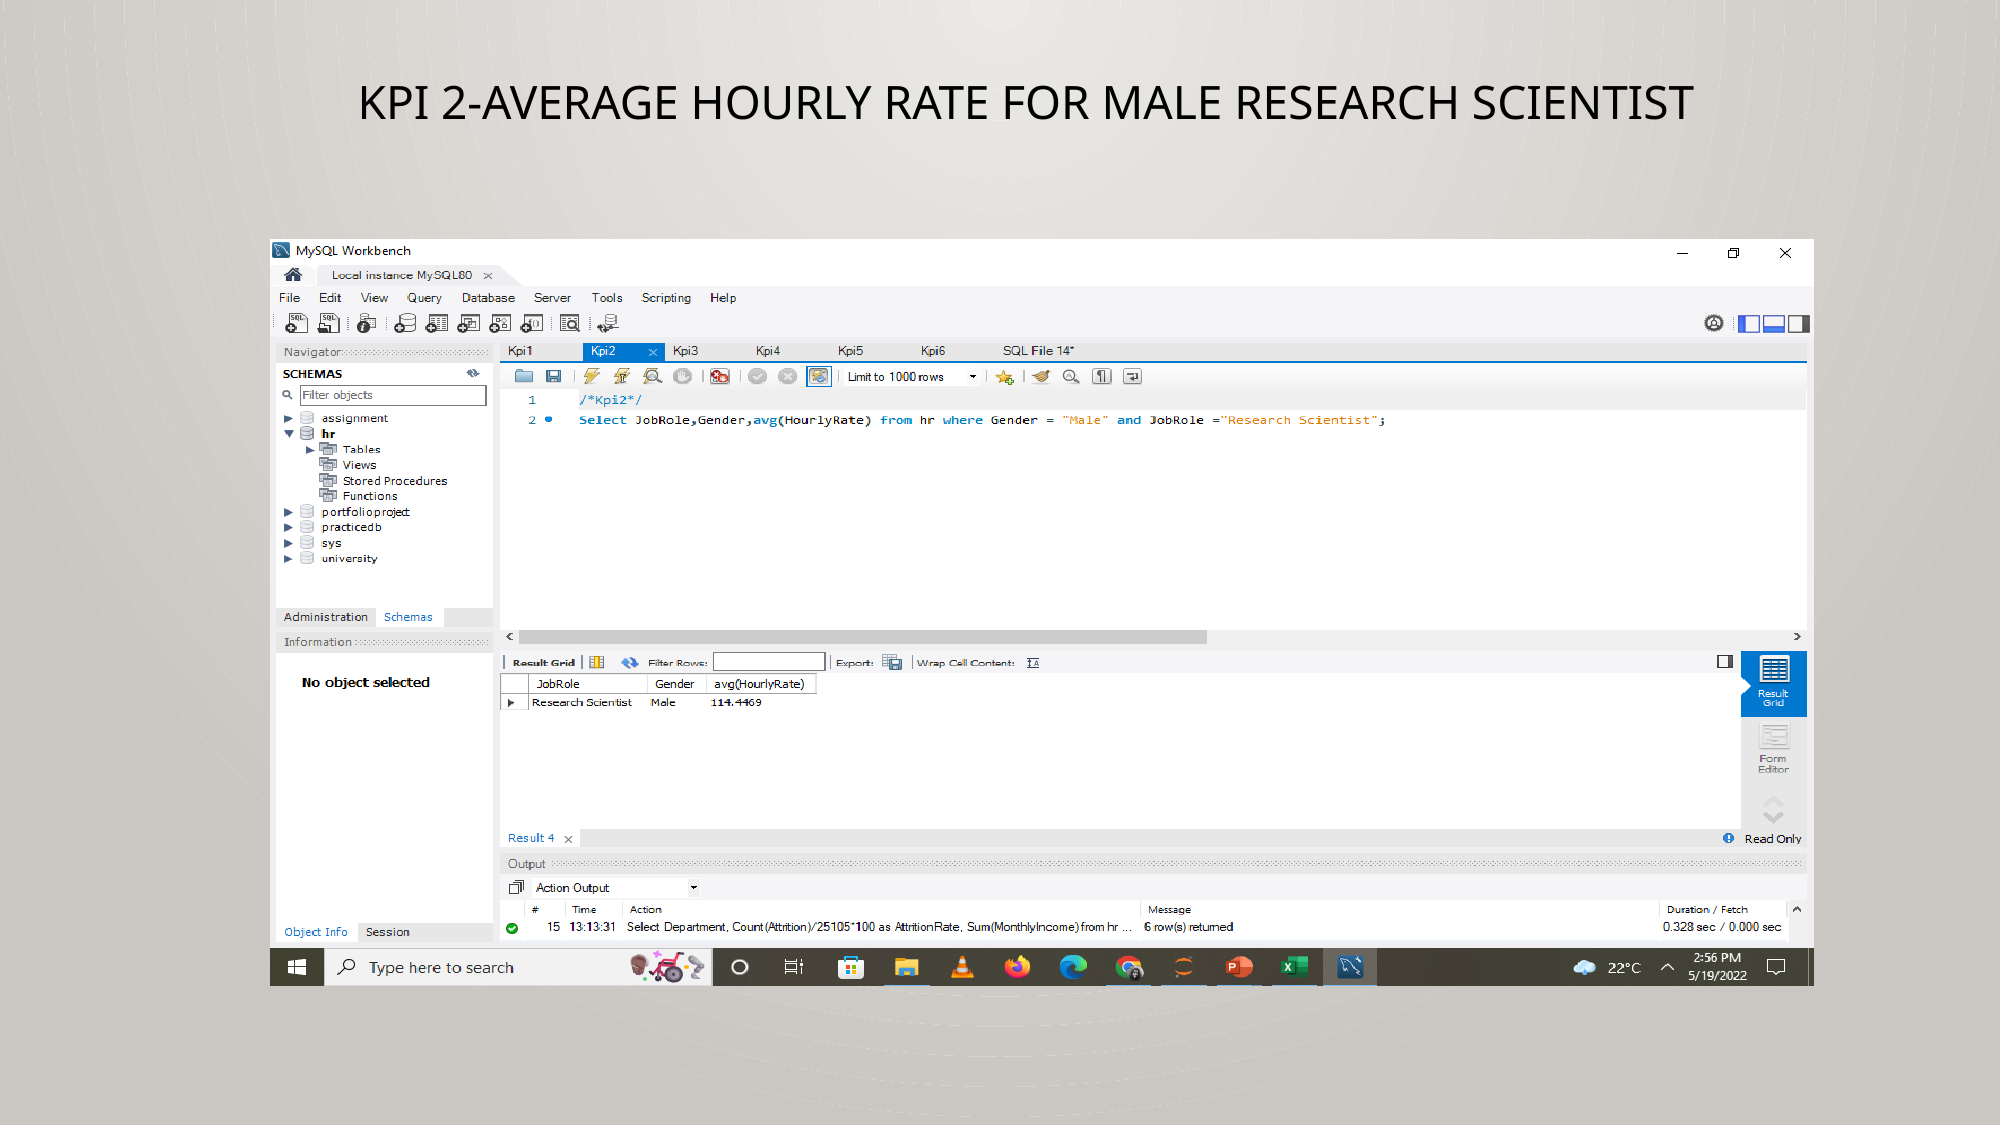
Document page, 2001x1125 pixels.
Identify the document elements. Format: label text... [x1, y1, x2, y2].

title KPI 2-Average Hourly Rate for Male Research Scientist [238, 71, 1814, 137]
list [270, 239, 1814, 986]
